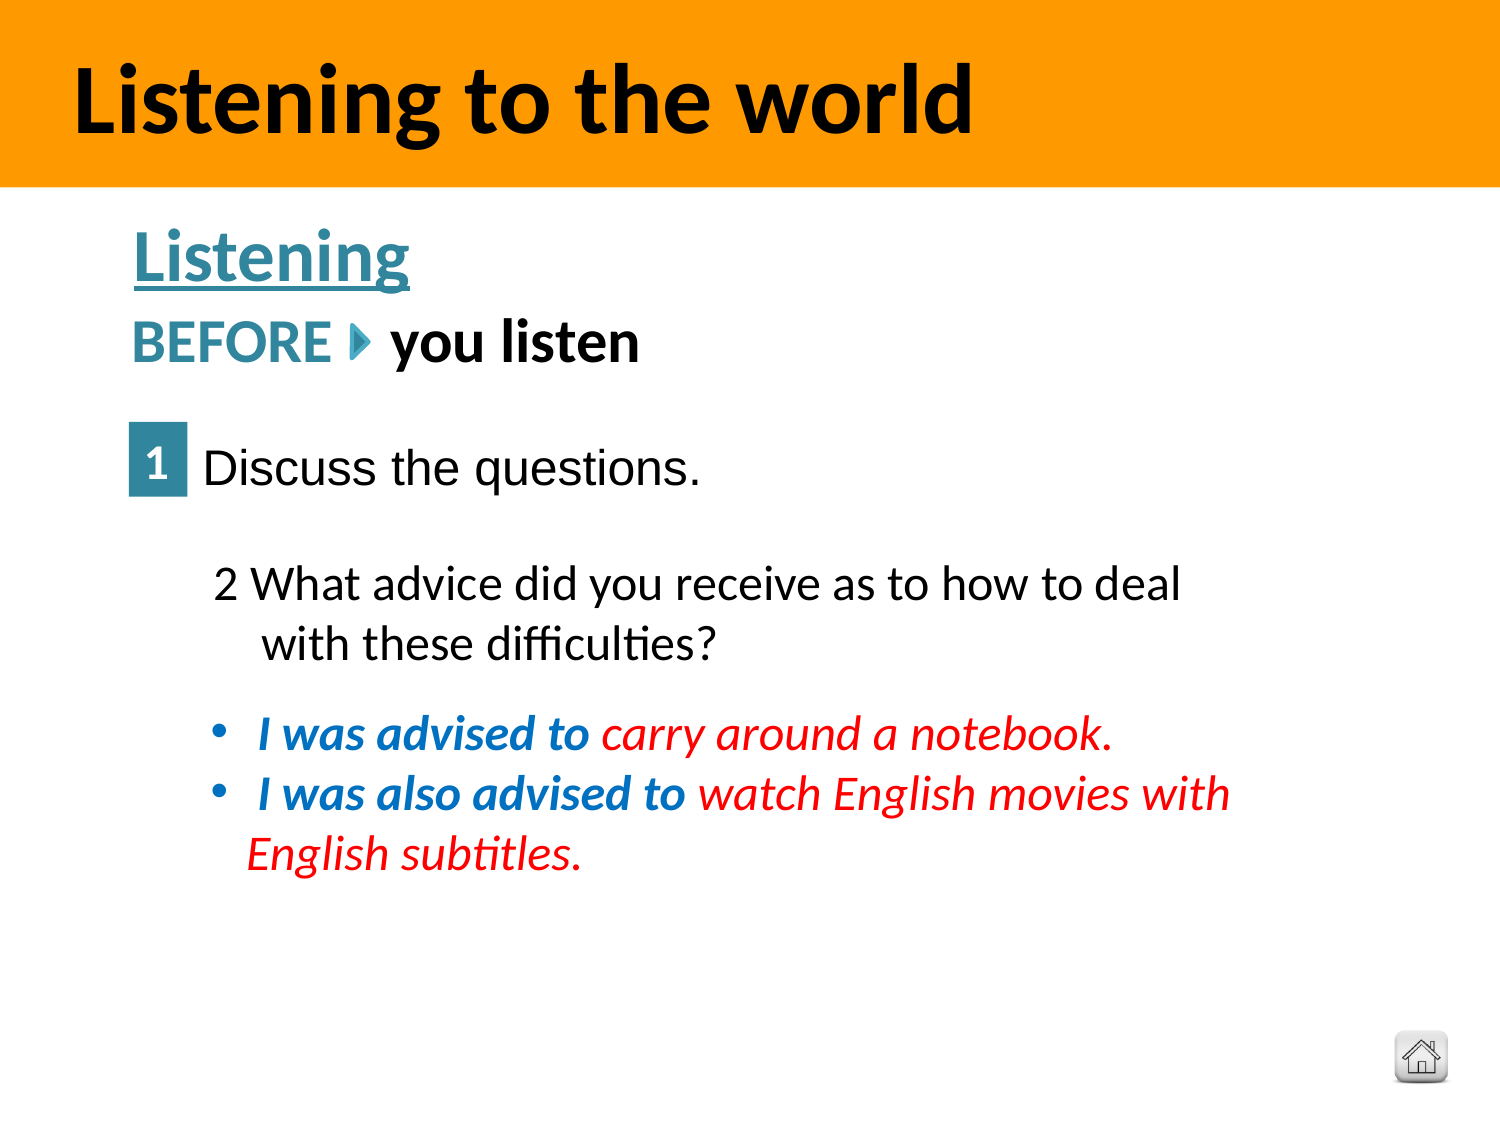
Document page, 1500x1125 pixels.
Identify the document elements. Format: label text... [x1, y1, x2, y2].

picture [1382, 1019, 1460, 1097]
text_box Listening [119, 199, 426, 291]
text_box 2 What advice did you receive as to how to deal with these difficulties? [199, 543, 1278, 679]
text_box Listening to the world [0, 0, 1500, 190]
text_box I was advised to carry around a notebook. I was also advised to watch English movies with English subtitles. [187, 633, 1383, 888]
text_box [128, 421, 1290, 505]
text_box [116, 292, 762, 385]
